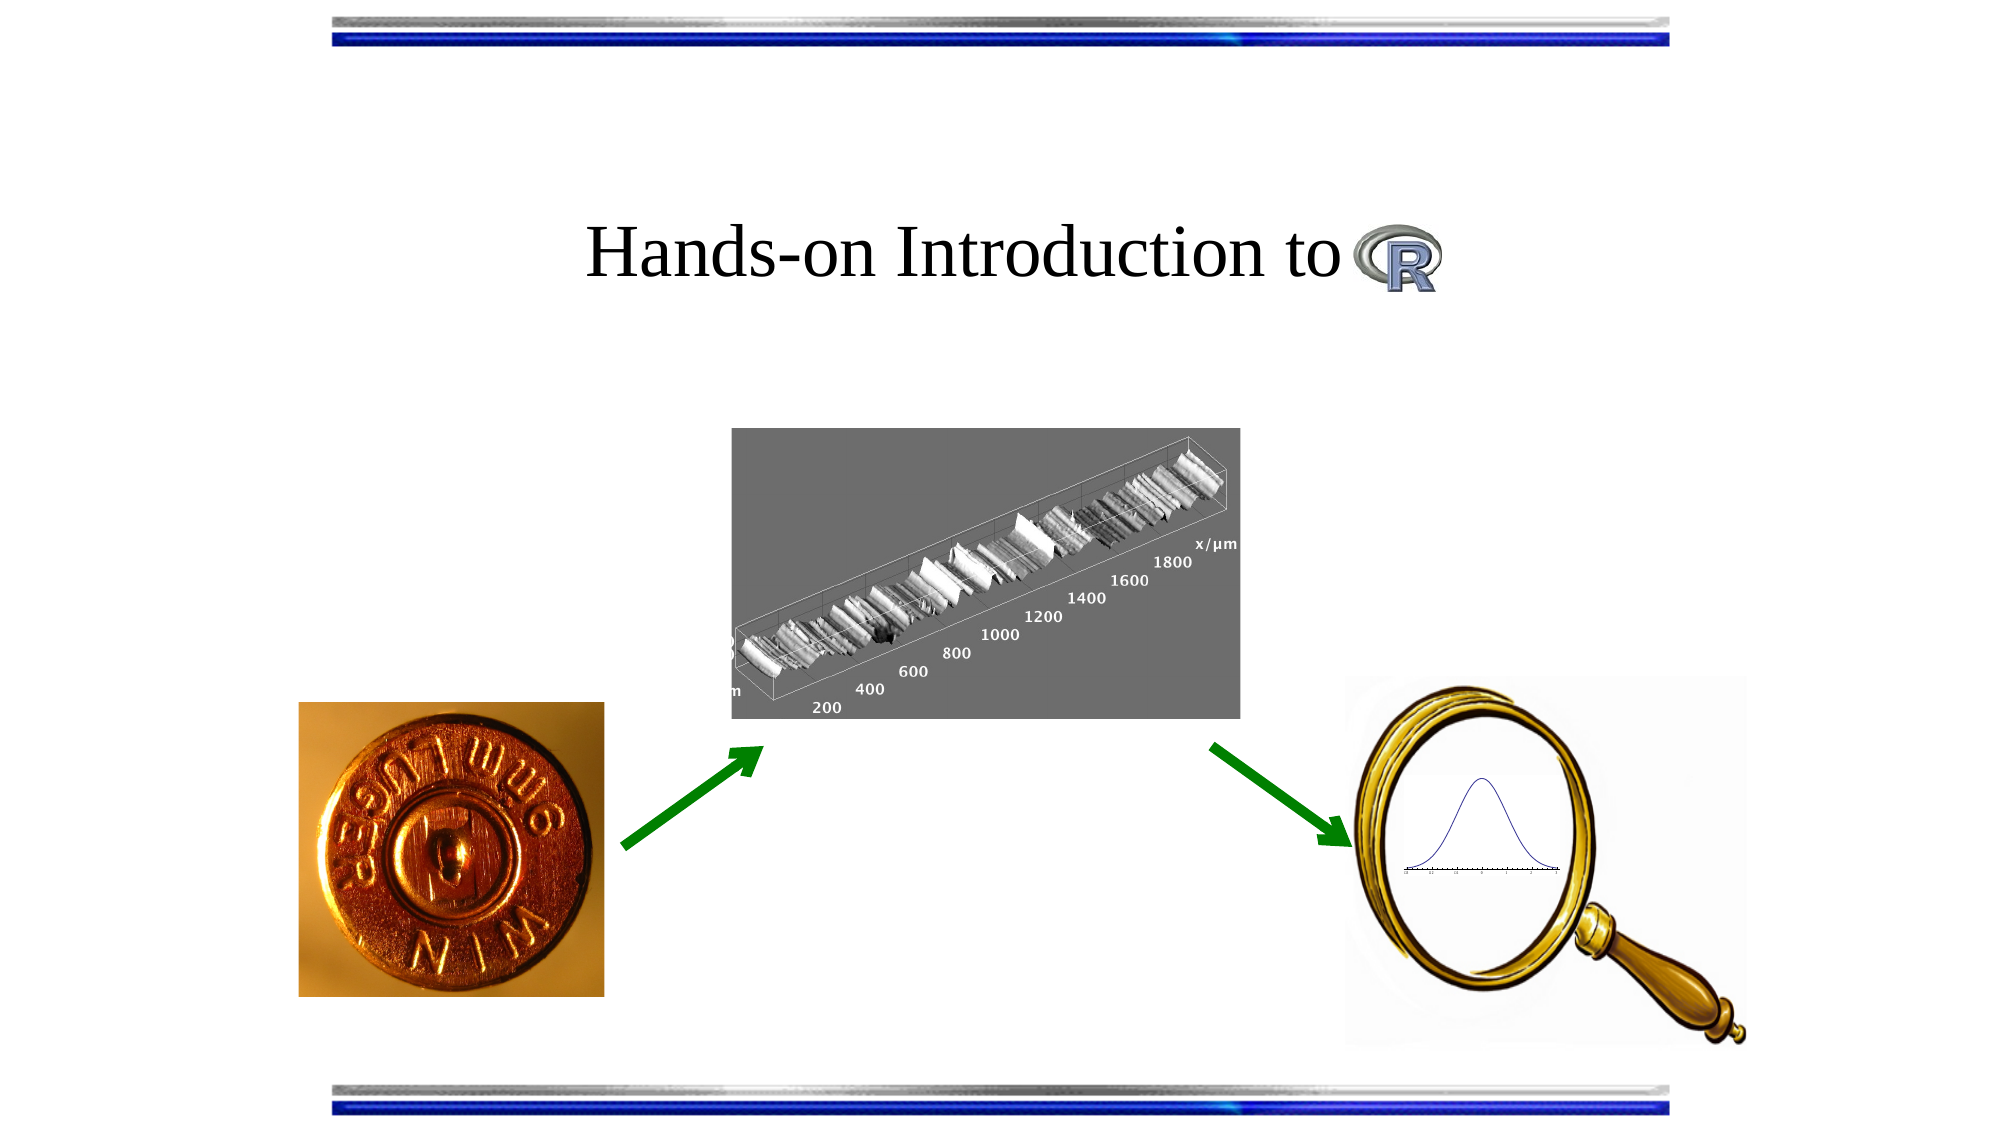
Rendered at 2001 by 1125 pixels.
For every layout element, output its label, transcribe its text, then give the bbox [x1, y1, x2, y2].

picture [731, 428, 1241, 719]
picture [1345, 676, 1747, 1060]
picture [329, 12, 1675, 52]
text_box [1211, 745, 1353, 847]
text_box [622, 745, 764, 847]
picture [329, 1080, 1675, 1121]
picture [298, 701, 605, 997]
picture [1353, 224, 1442, 292]
text_box Hands-on Introduction to R [252, 50, 1746, 450]
